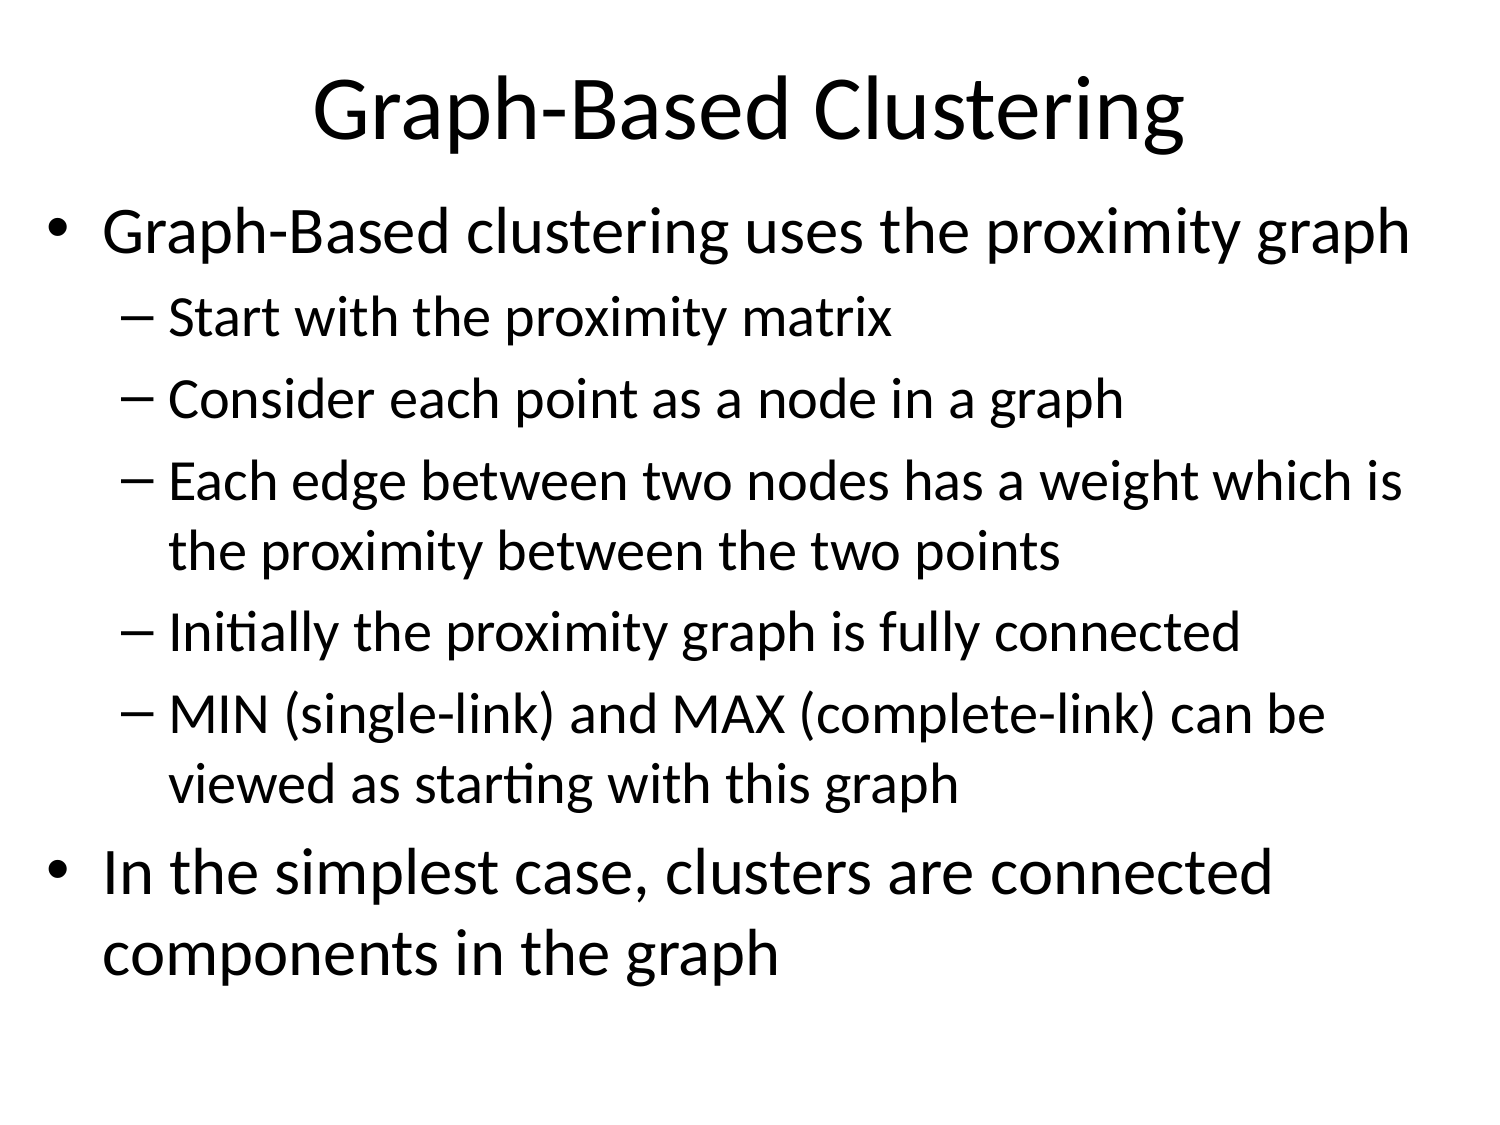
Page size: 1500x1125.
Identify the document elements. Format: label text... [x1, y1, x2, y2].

title Graph-Based Clustering [75, 32, 1425, 174]
list Graph-Based clustering uses the proximity graph Start with the proximity matrix Consider each point as a node in a graph Each edge between two nodes has a weight which is the proximity between the two points Initially the proximity graph is fully connected MIN (single-link) and MAX (complete-link) can be viewed as starting with this graph In the simplest case, clusters are connected components in the graph [31, 179, 1469, 1080]
